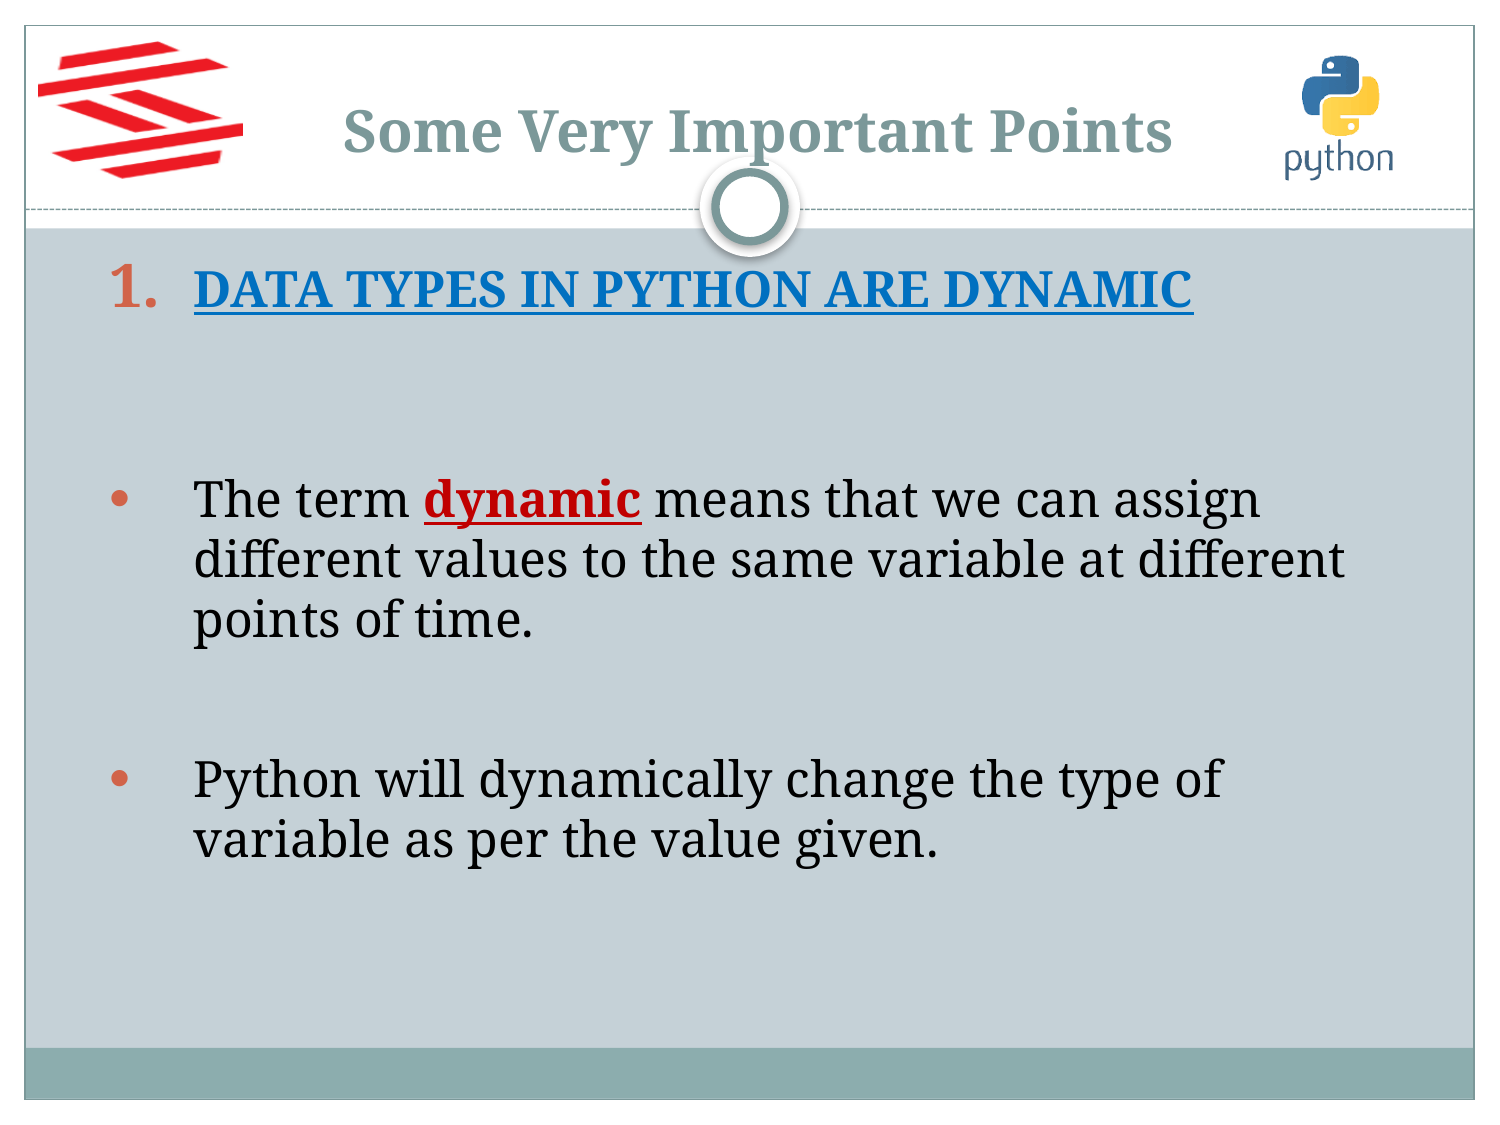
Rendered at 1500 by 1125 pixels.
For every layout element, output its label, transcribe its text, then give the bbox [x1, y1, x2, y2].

picture [1206, 53, 1471, 186]
picture [37, 40, 243, 185]
title Some Very Important Points [248, 46, 1459, 172]
list DATA TYPES IN PYTHON ARE DYNAMIC The term dynamic means that we can assign different values to the same variable at different points of time. Python will dynamically change the type of variable as per the value given. [49, 250, 1445, 1047]
